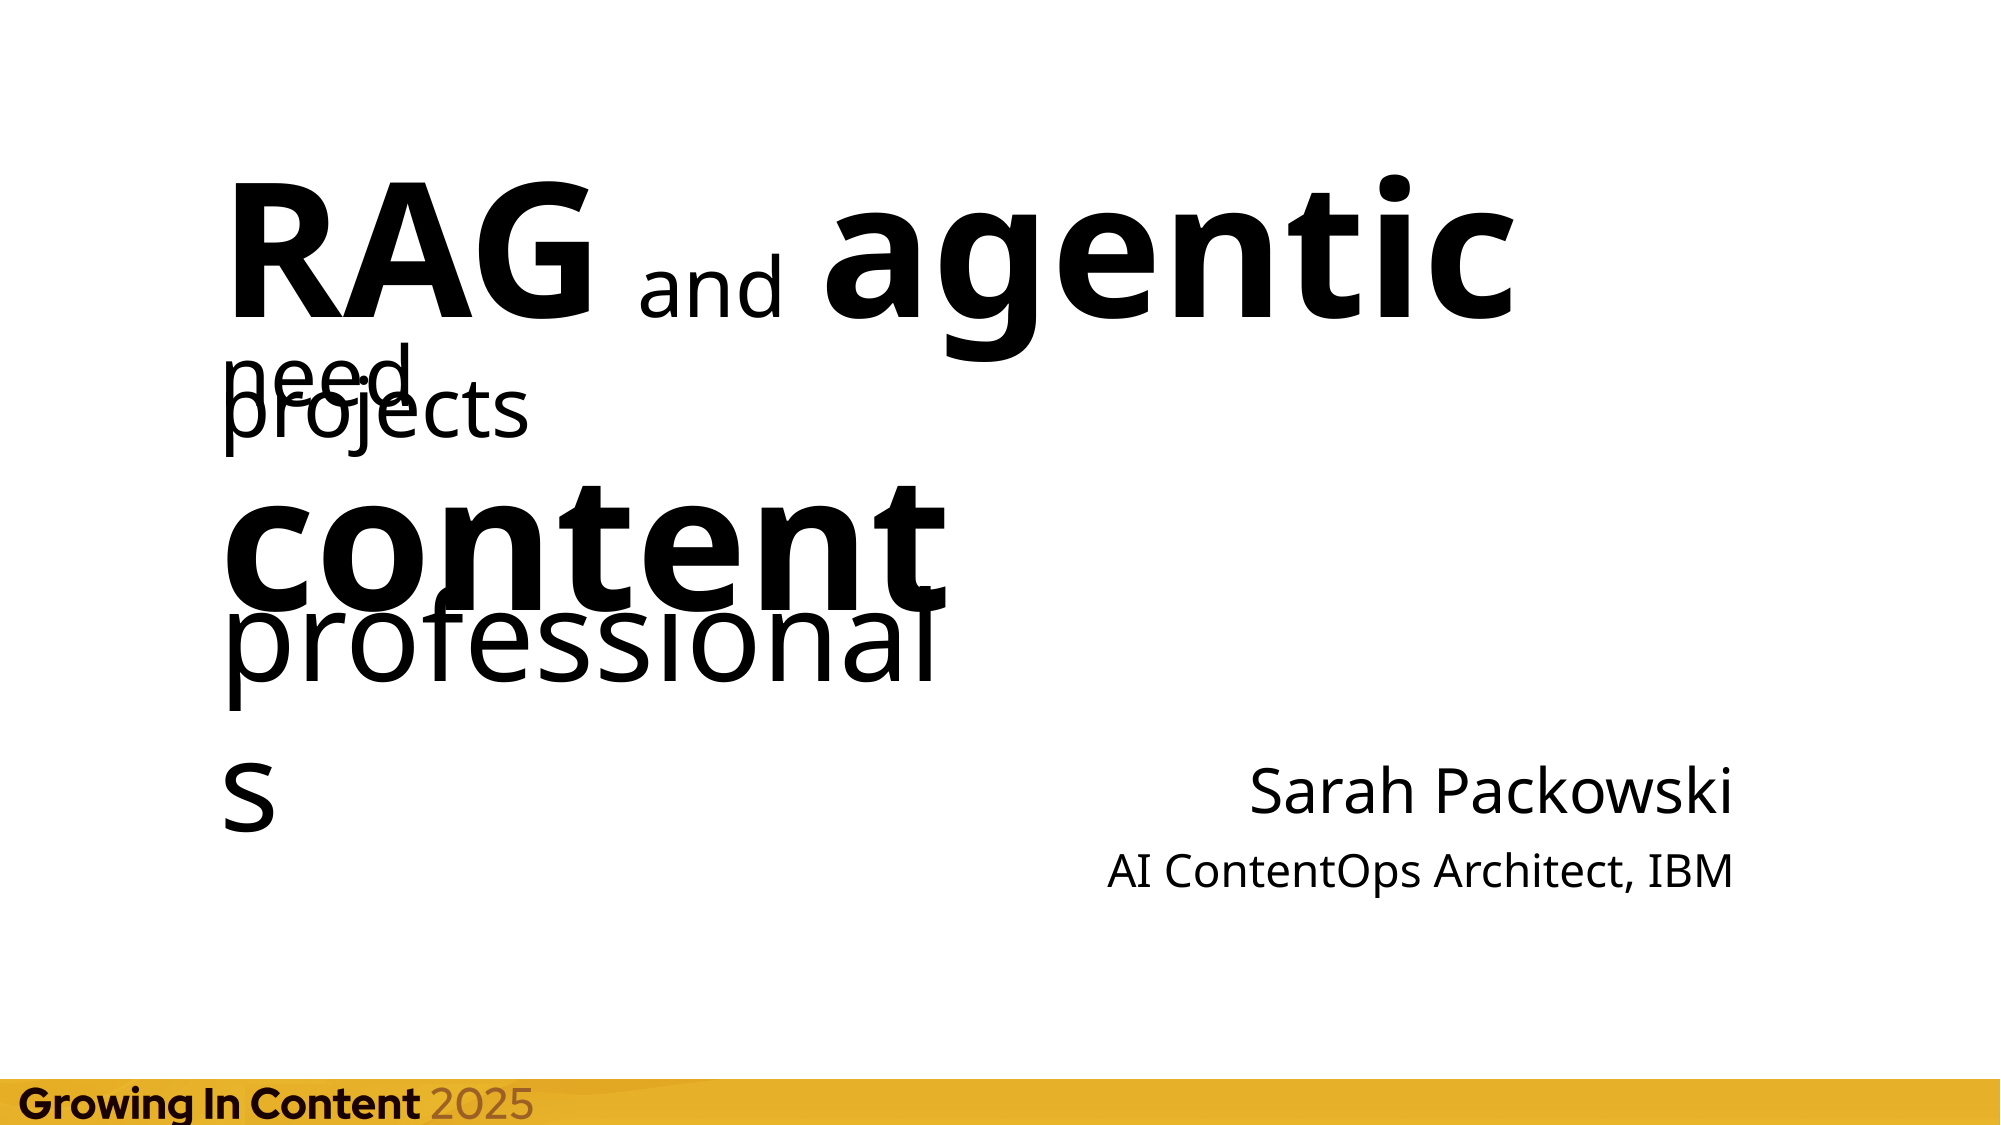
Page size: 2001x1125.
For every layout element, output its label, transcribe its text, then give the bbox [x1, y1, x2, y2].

text_box RAG and agentic projects [204, 122, 1861, 462]
subtitle Sarah Packowski AI ContentOps Architect, IBM [249, 752, 1750, 944]
text_box professionals [204, 548, 1000, 864]
picture [0, 1079, 2000, 1125]
text_box need content [204, 315, 1174, 656]
